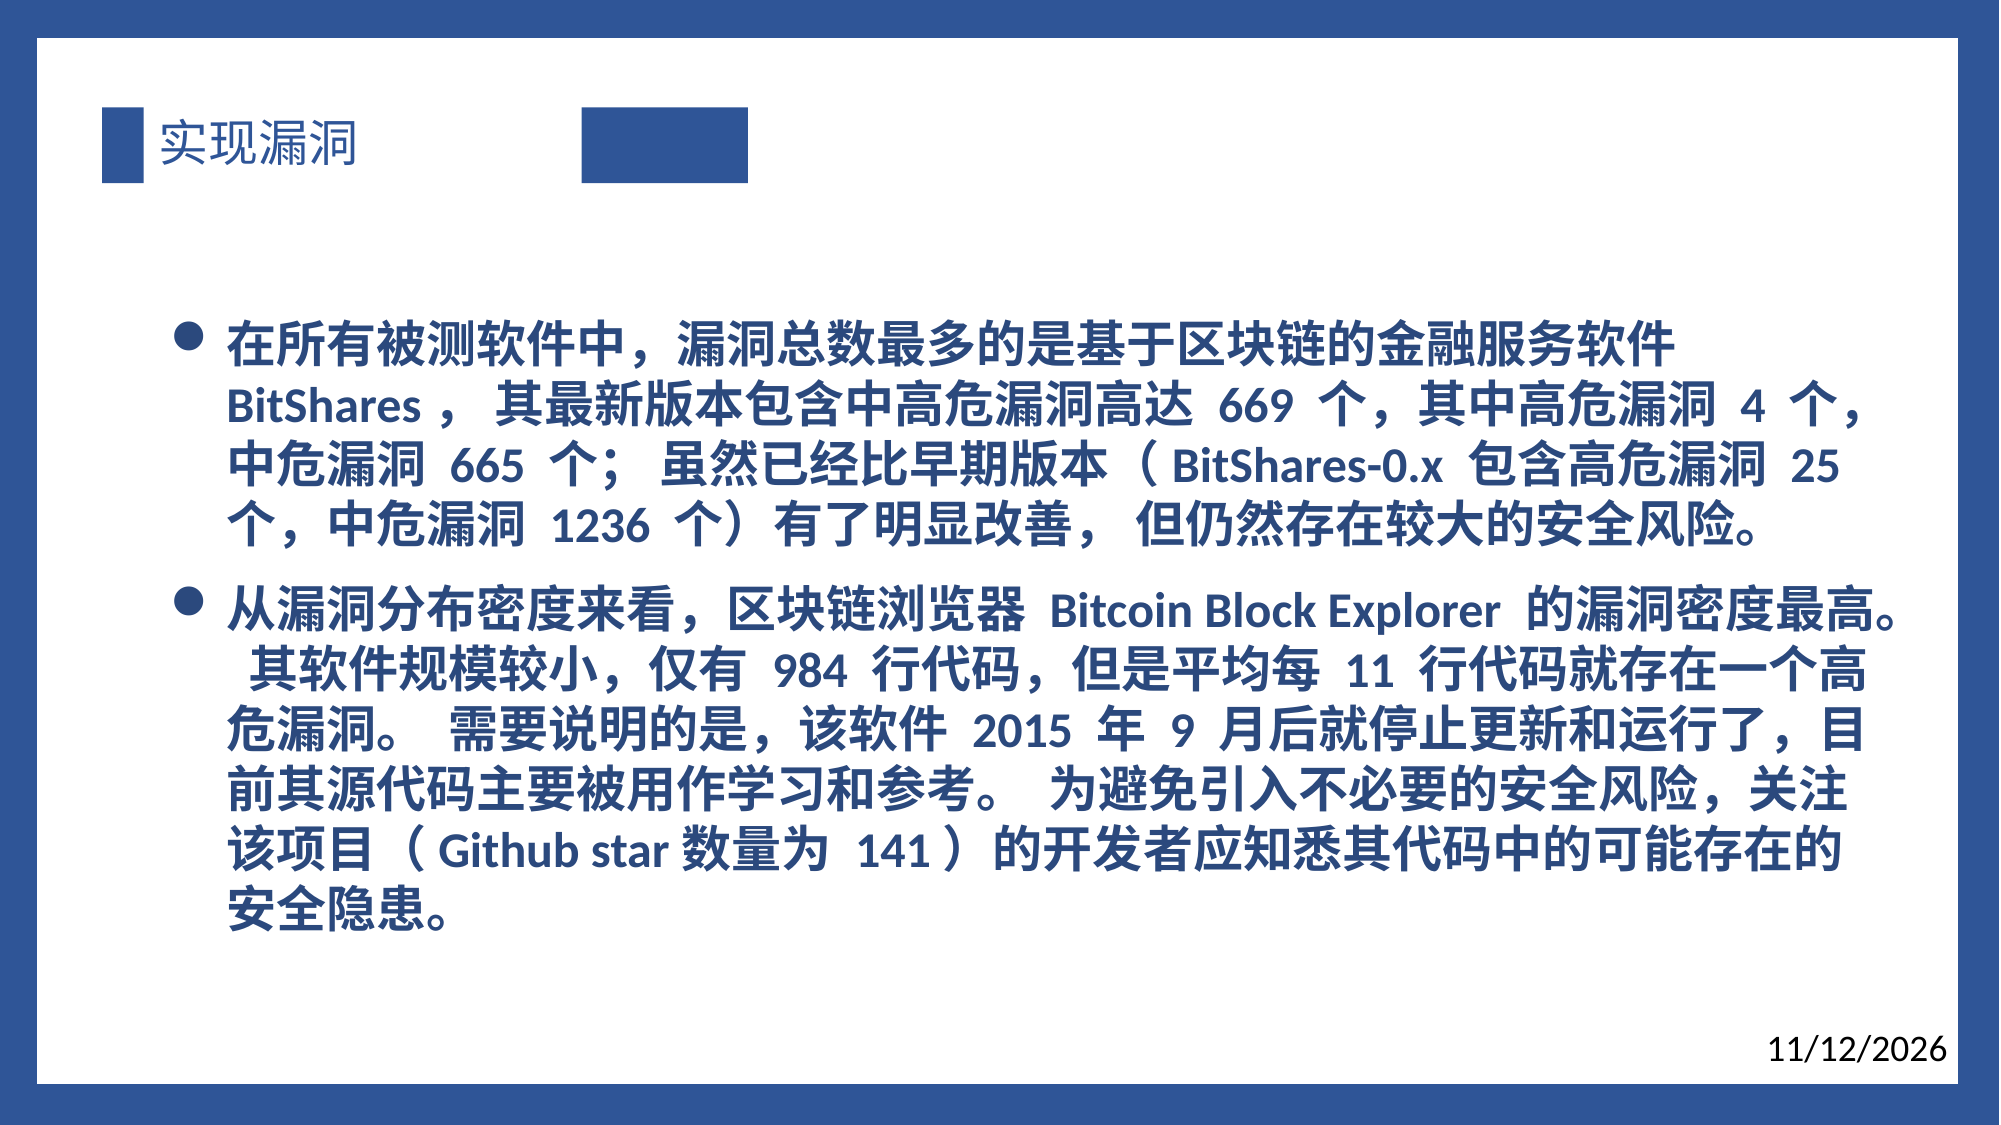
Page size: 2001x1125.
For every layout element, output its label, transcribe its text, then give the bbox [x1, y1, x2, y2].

text_box 2017/1/7 [1751, 1016, 2000, 1077]
text_box 在所有被测软件中，漏洞总数最多的是基于区块链的金融服务软件 BitShares， 其最新版本包含中高危漏洞高达 669 个，其中高危漏洞 4 个，中危漏洞 665 个； 虽然已经比早期版本（BitShares-0.x 包含高危漏洞 25 个，中危漏洞 1236 个）有了明显改善， 但仍然存在较大的安全风险。 从漏洞分布密度来看，区块链浏览器 Bitcoin Block Explorer 的漏洞密度最高。 其软件规模较小，仅有 984 行代码，但是平均每 11 行代码就存在一个高危漏洞。 需要说明的是，该软件 2015 年 9 月后就停止更新和运行了，目前其源代码主要被用作学习和参考。 为避免引入不必要的安全风险，关注该项目（Github star数量为 141）的开发者应知悉其代码中的可能存在的安全隐患。 [155, 304, 1902, 945]
title 实现漏洞 [143, 107, 582, 184]
